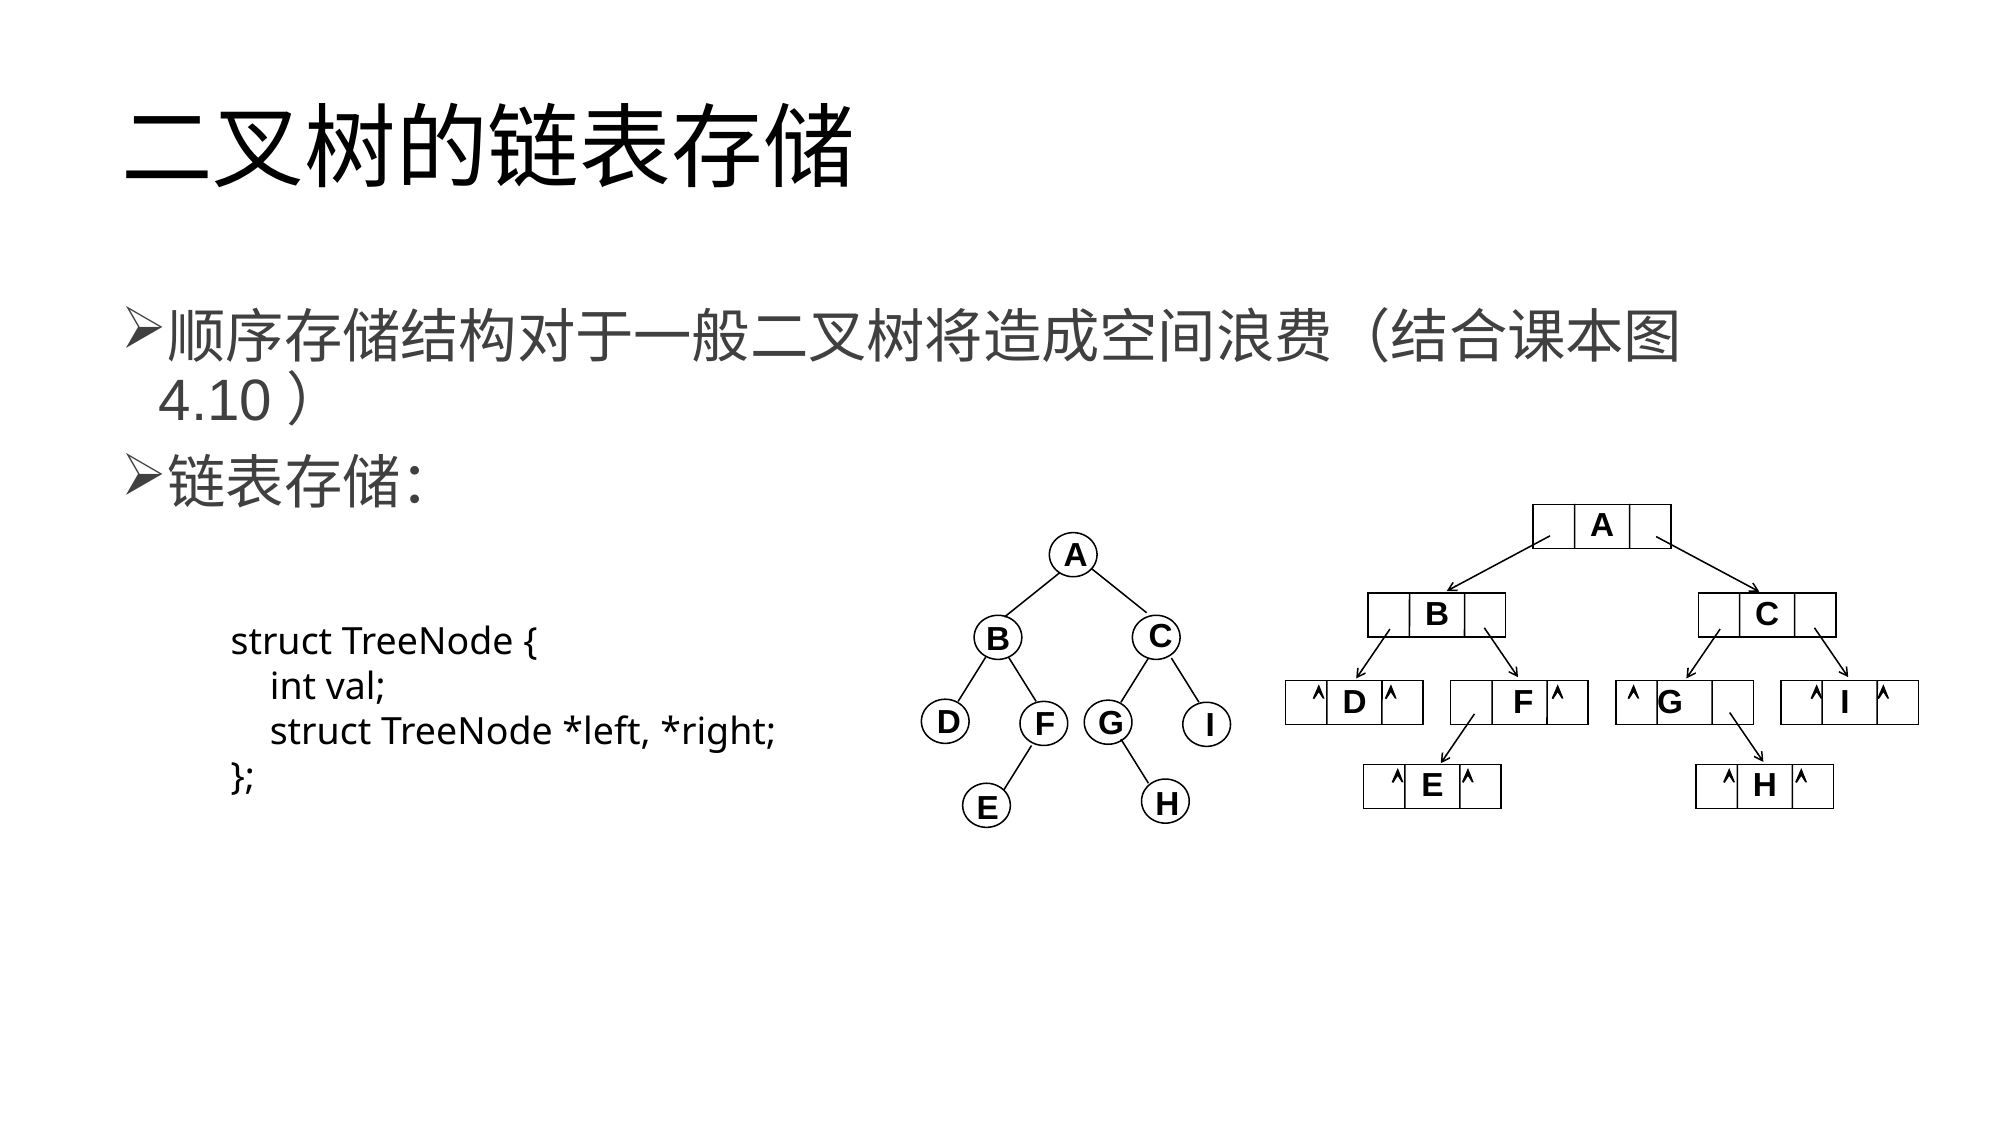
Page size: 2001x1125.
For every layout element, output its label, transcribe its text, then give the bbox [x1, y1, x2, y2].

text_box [1285, 504, 1919, 809]
title 二叉树的链表存储 [106, 42, 1832, 260]
list 顺序存储结构对于一般二叉树将造成空间浪费（结合课本图4.10） 链表存储： [106, 299, 1832, 1014]
text_box struct TreeNode { int val; struct TreeNode *left, *right; }; [215, 609, 792, 805]
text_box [921, 532, 1231, 828]
